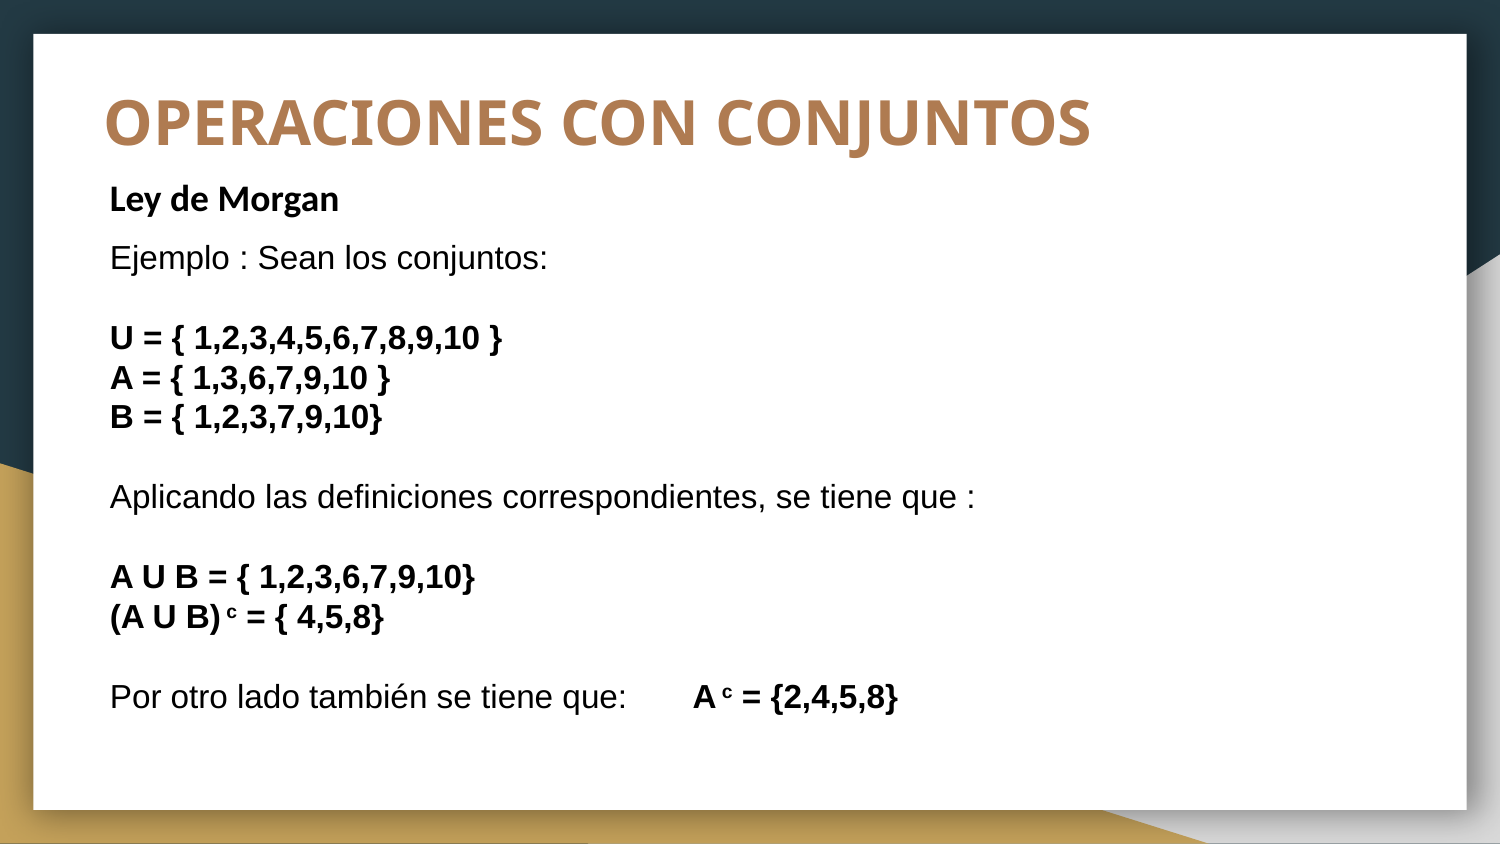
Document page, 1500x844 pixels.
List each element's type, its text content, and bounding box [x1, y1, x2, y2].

title OPERACIONES CON CONJUNTOS [88, 67, 1176, 174]
text_box Ley de Morgan [94, 167, 1238, 227]
text_box Ejemplo : Sean los conjuntos: U = { 1,2,3,4,5,6,7,8,9,10 } A = { 1,3,6,7,9,10 } B = { 1,2,3,7,9,10} Aplicando las definiciones correspondientes, se tiene que : A U B = { 1,2,3,6,7,9,10} (A U B) c = { 4,5,8} Por otro lado también se tiene que: A c = {2,4,5,8} [94, 228, 1447, 763]
